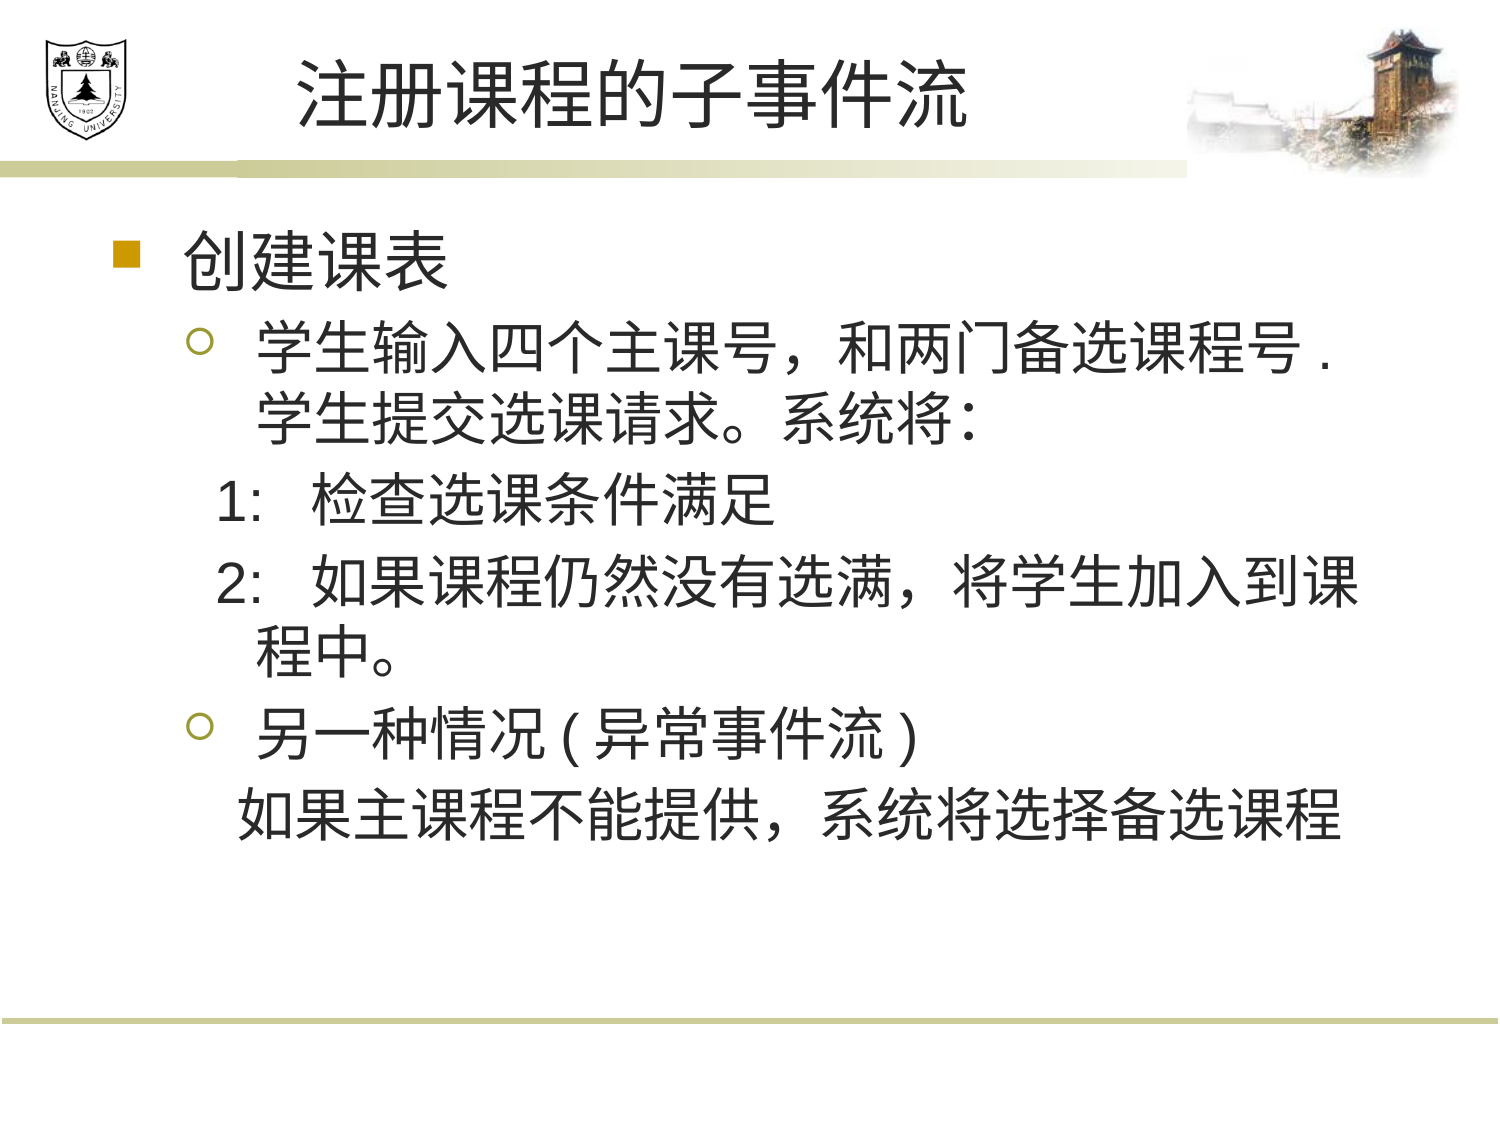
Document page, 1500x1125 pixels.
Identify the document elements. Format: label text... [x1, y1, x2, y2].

list 创建课表 学生输入四个主课号，和两门备选课程号. 学生提交选课请求。系统将： 1: 检查选课条件满足 2: 如果课程仍然没有选满，将学生加入到课程中。 另一种情况(异常事件流) 如果主课程不能提供，系统将选择备选课程 [109, 219, 1389, 858]
title 注册课程的子事件流 [171, 42, 1093, 138]
picture [41, 36, 131, 143]
picture [1187, 27, 1459, 178]
picture [2, 1018, 1498, 1024]
